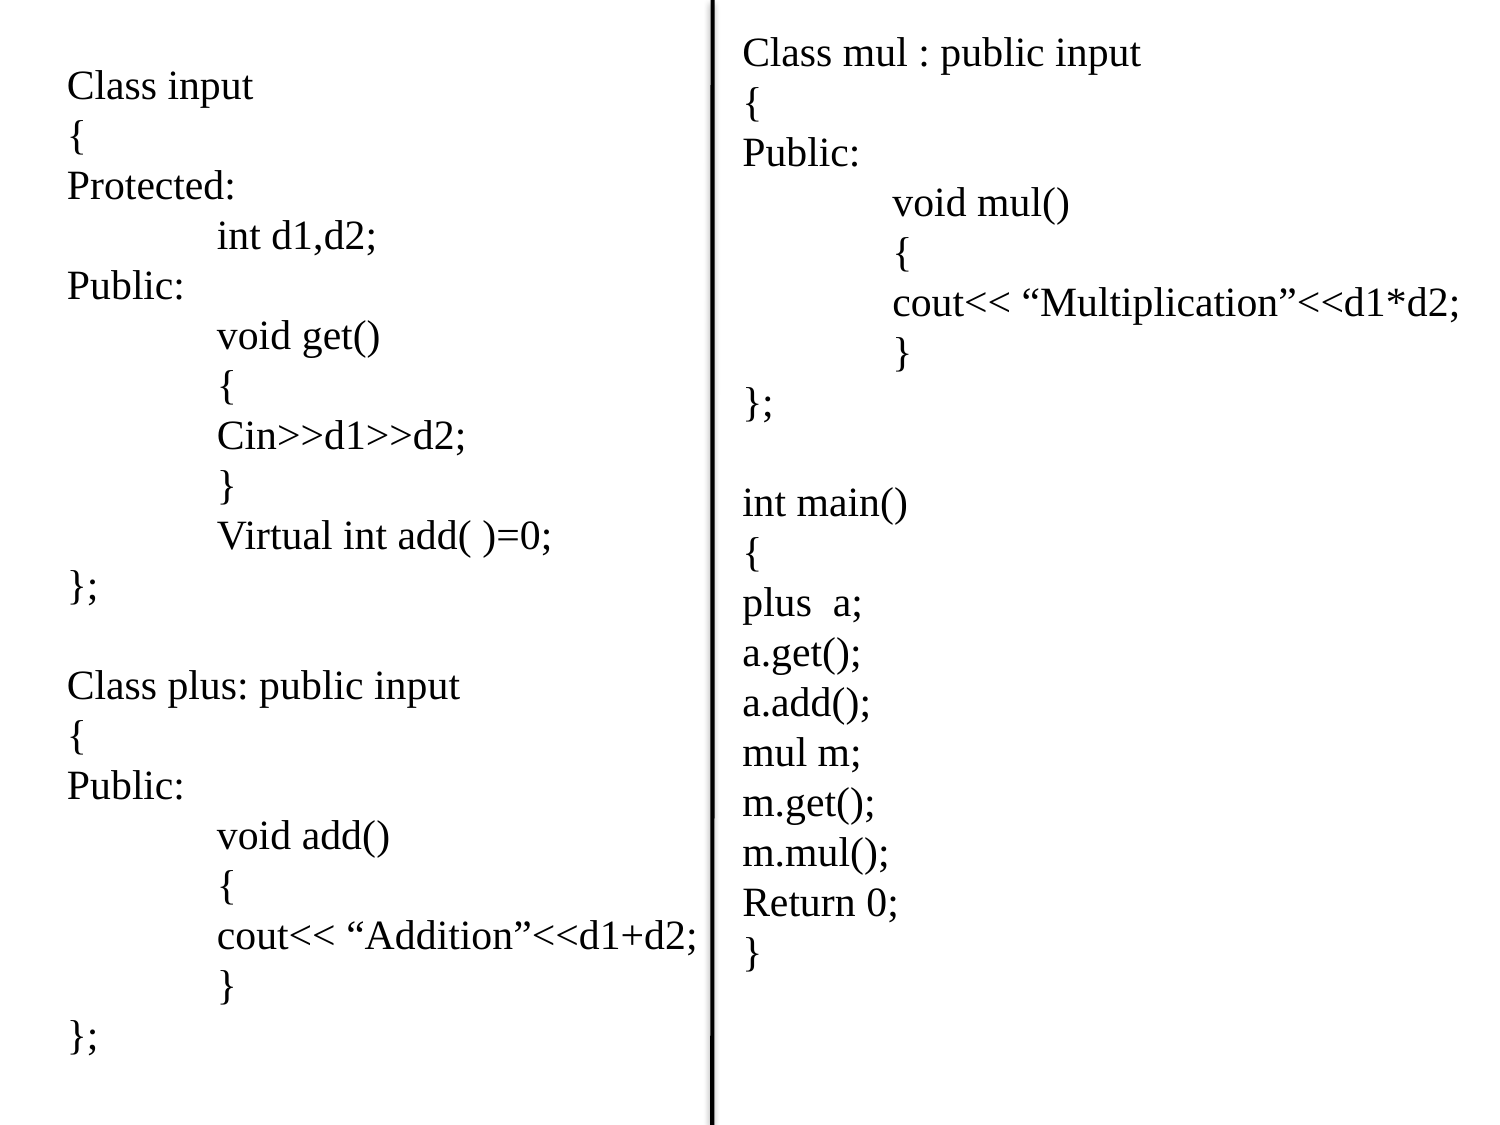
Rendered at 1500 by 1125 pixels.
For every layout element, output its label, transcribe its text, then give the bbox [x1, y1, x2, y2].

text_box Class mul : public input { Public: void mul() { cout<< “Multiplication”<<d1*d2; } }; int main() { plus a; a.get(); a.add(); mul m; m.get(); m.mul(); Return 0; } [727, 16, 1476, 1125]
text_box Class input { Protected: int d1,d2; Public: void get() { Cin>>d1>>d2; } Virtual int add( )=0; }; Class plus: public input { Public: void add() { cout<< “Addition”<<d1+d2; } }; [52, 50, 705, 1116]
